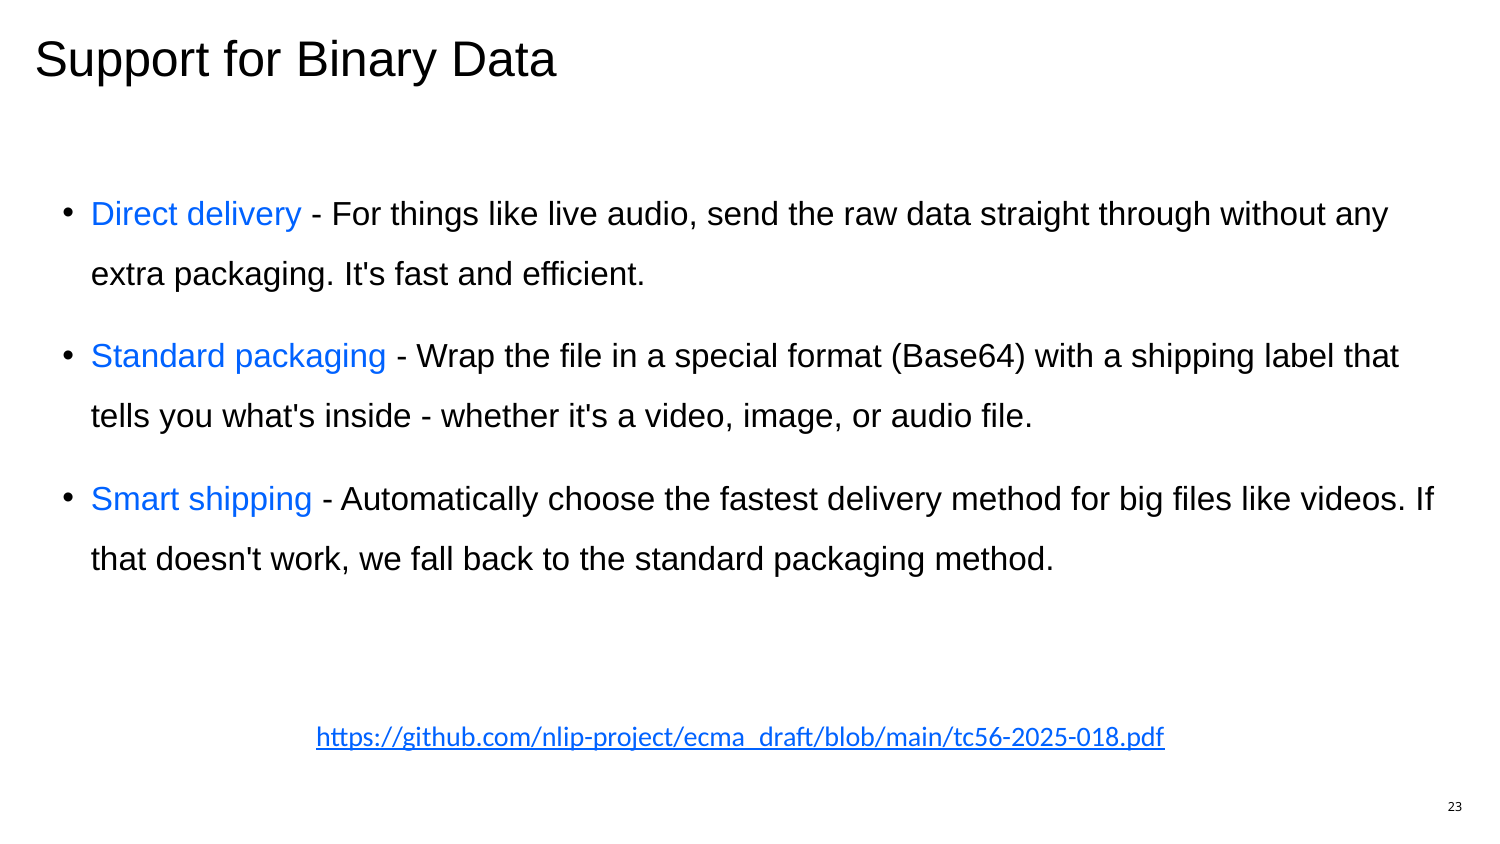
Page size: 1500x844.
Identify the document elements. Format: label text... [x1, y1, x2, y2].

slide_number 23 [1162, 793, 1463, 821]
title Support for Binary Data [34, 33, 714, 165]
text_box https://github.com/nlip-project/ecma_draft/blob/main/tc56-2025-018.pdf [301, 710, 1199, 760]
list Direct delivery - For things like live audio, send the raw data straight through without any extra packaging. It's fast and efficient. Standard packaging - Wrap the file in a special format (Base64) with a shipping label that tells you what's inside - whether it's a video, image, or audio file. Smart shipping - Automatically choose the fastest delivery method for big files like videos. If that doesn't work, we fall back to the standard packaging method. [34, 172, 1466, 678]
